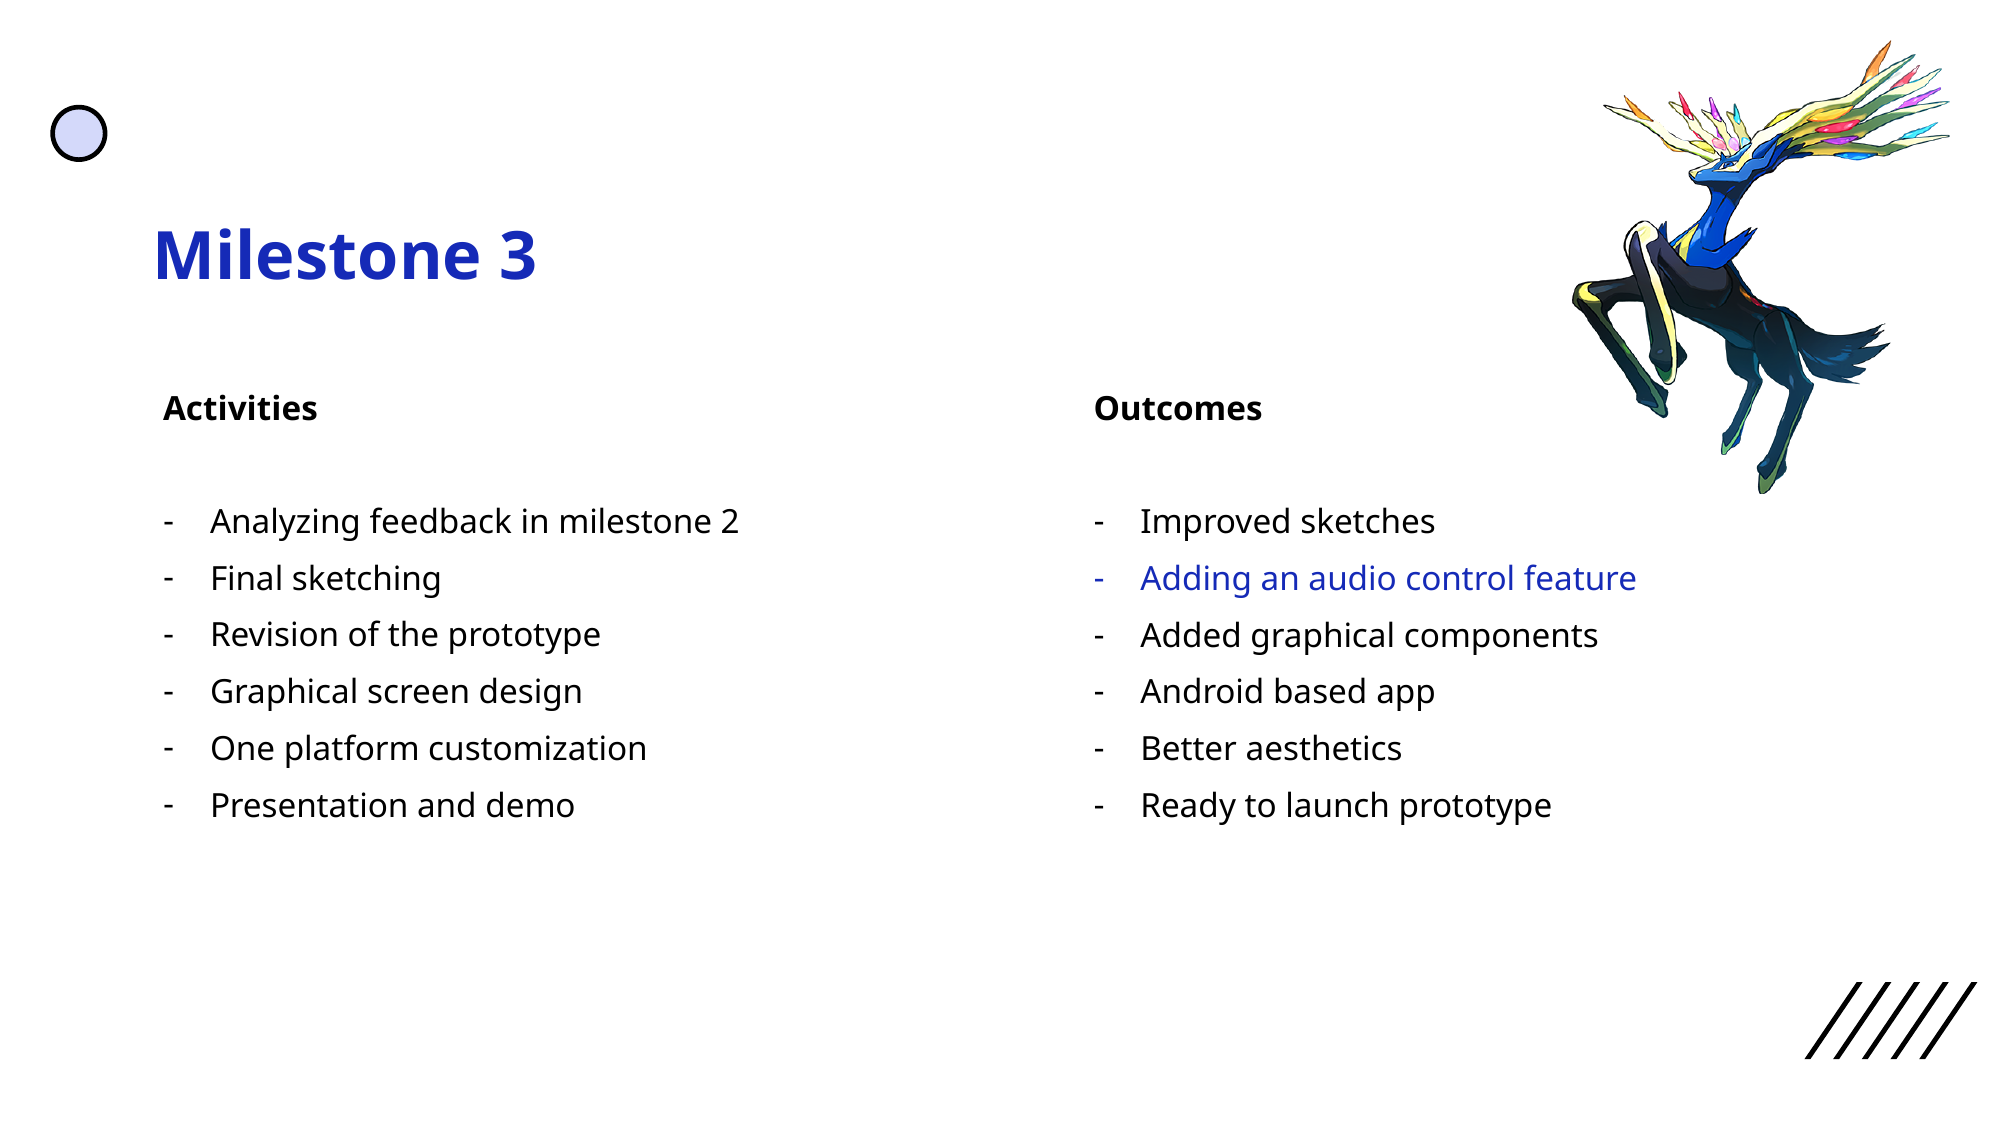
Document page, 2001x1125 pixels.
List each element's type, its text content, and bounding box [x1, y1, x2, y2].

text_box Activities Analyzing feedback in milestone 2 Final sketching Revision of the prototype Graphical screen design One platform customization Presentation and demo [148, 384, 794, 1010]
title Milestone 3 [137, 204, 783, 302]
picture [1562, 40, 1954, 495]
list Outcomes Improved sketches Adding an audio control feature Added graphical components Android based app Better aesthetics Ready to launch prototype [1078, 384, 1812, 1010]
